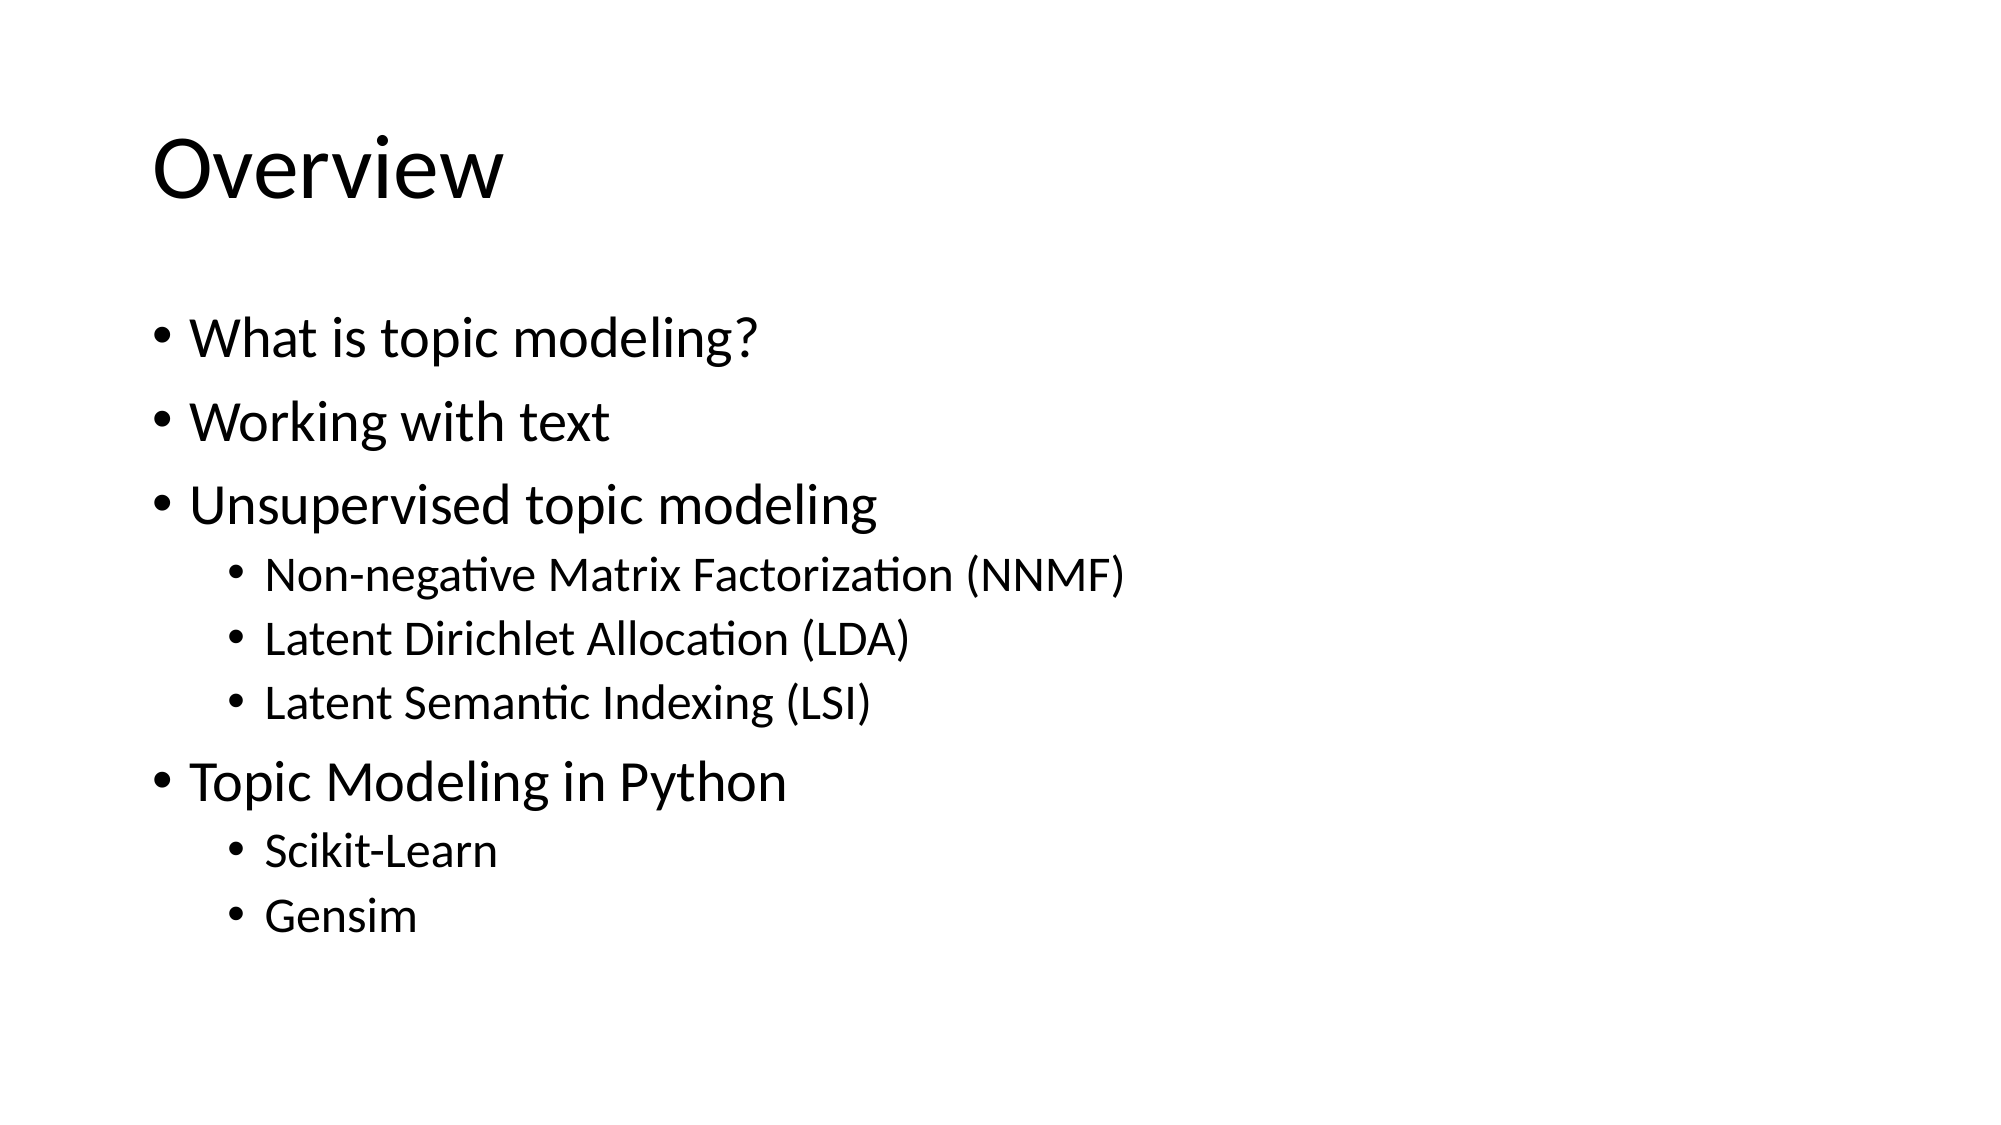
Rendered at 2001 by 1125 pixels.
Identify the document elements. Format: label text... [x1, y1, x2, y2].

text_box Overview [137, 59, 1863, 277]
text_box What is topic modeling? Working with text Unsupervised topic modeling Non-negative Matrix Factorization (NNMF) Latent Dirichlet Allocation (LDA) Latent Semantic Indexing (LSI) Topic Modeling in Python Scikit-Learn Gensim [137, 299, 1863, 1013]
